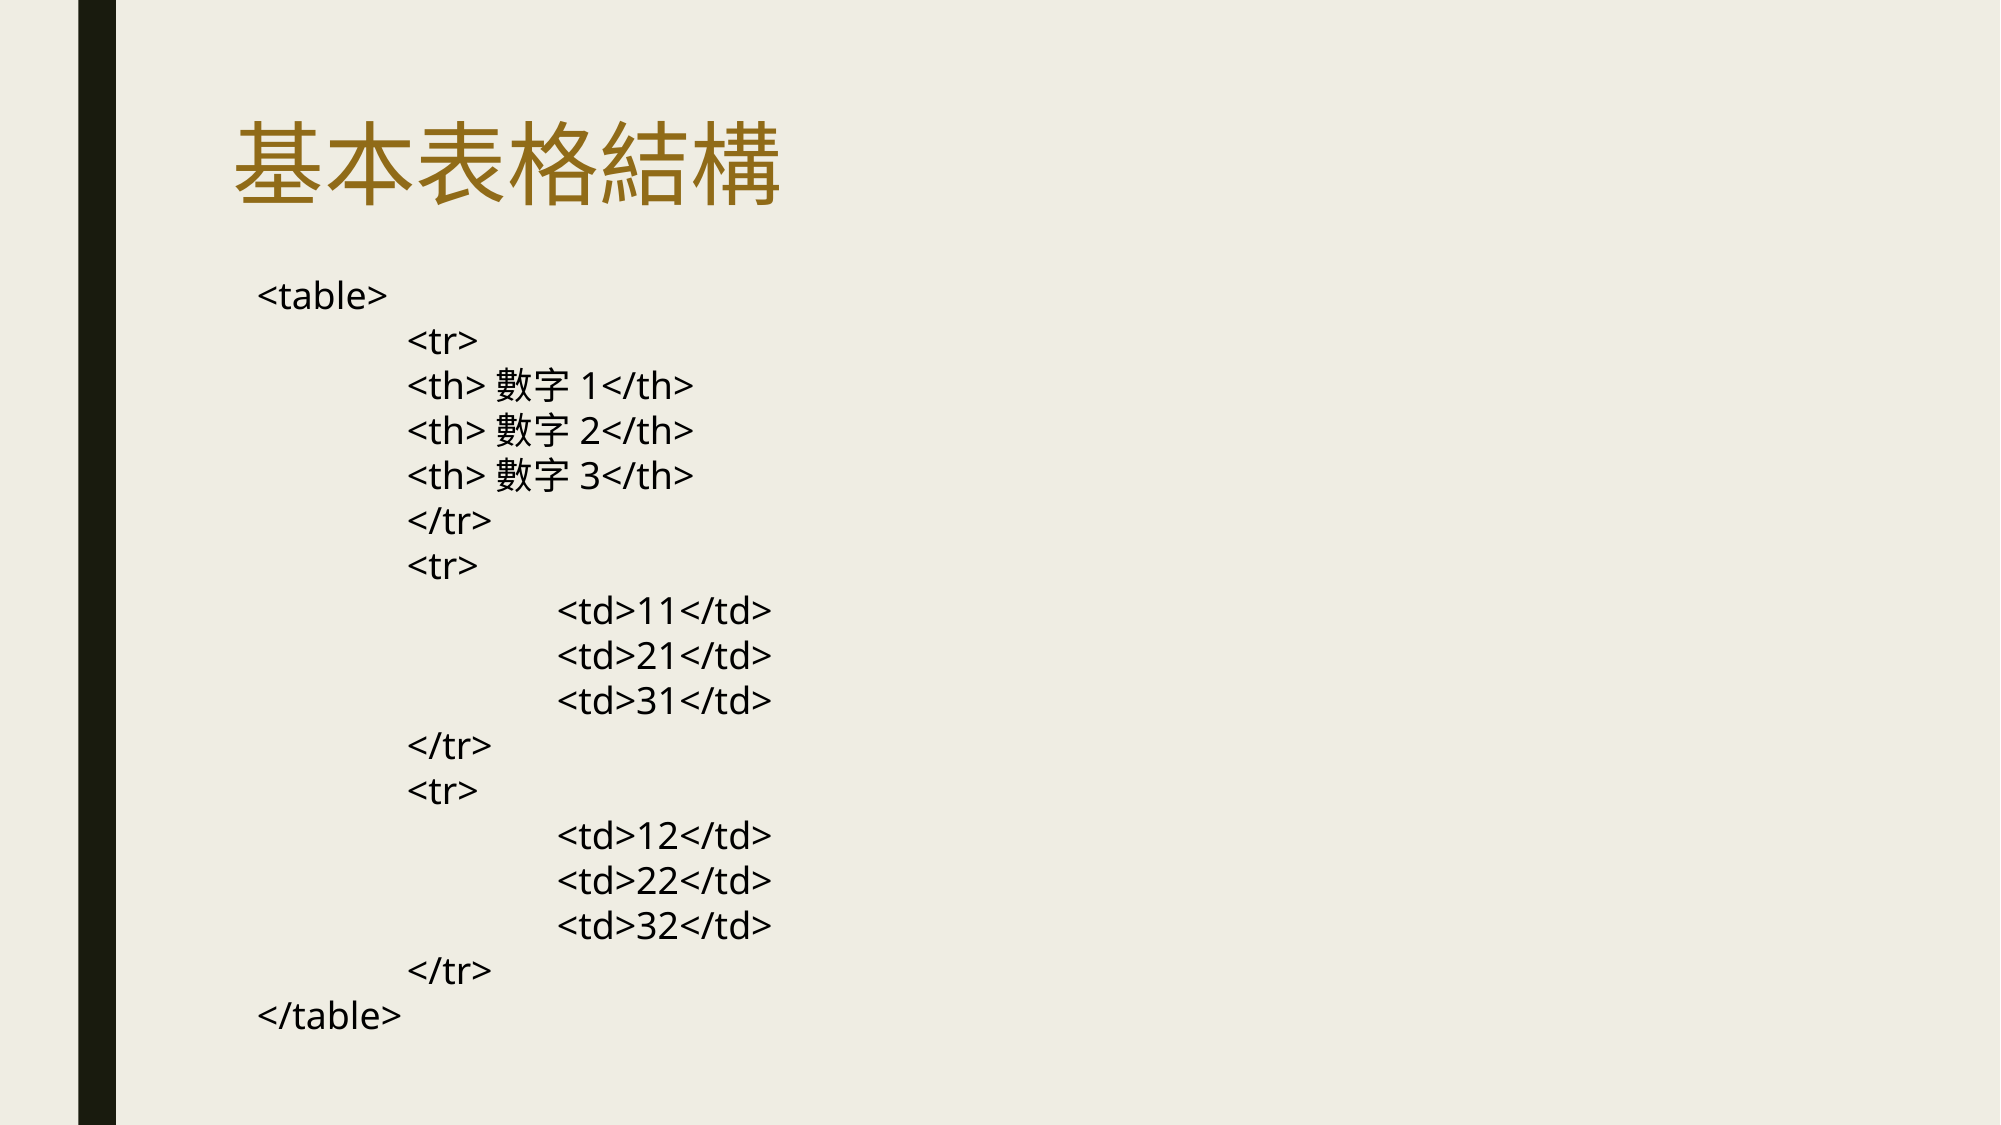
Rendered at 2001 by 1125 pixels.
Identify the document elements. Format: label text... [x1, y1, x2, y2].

title 基本表格結構 [225, 112, 1800, 357]
text_box <table> <tr> <th>數字1</th> <th>數字2</th> <th>數字3</th> </tr> <tr> <td>11</td> <td>21</td> <td>31</td> </tr> <tr> <td>12</td> <td>22</td> <td>32</td> </tr> </table> [249, 264, 934, 1020]
